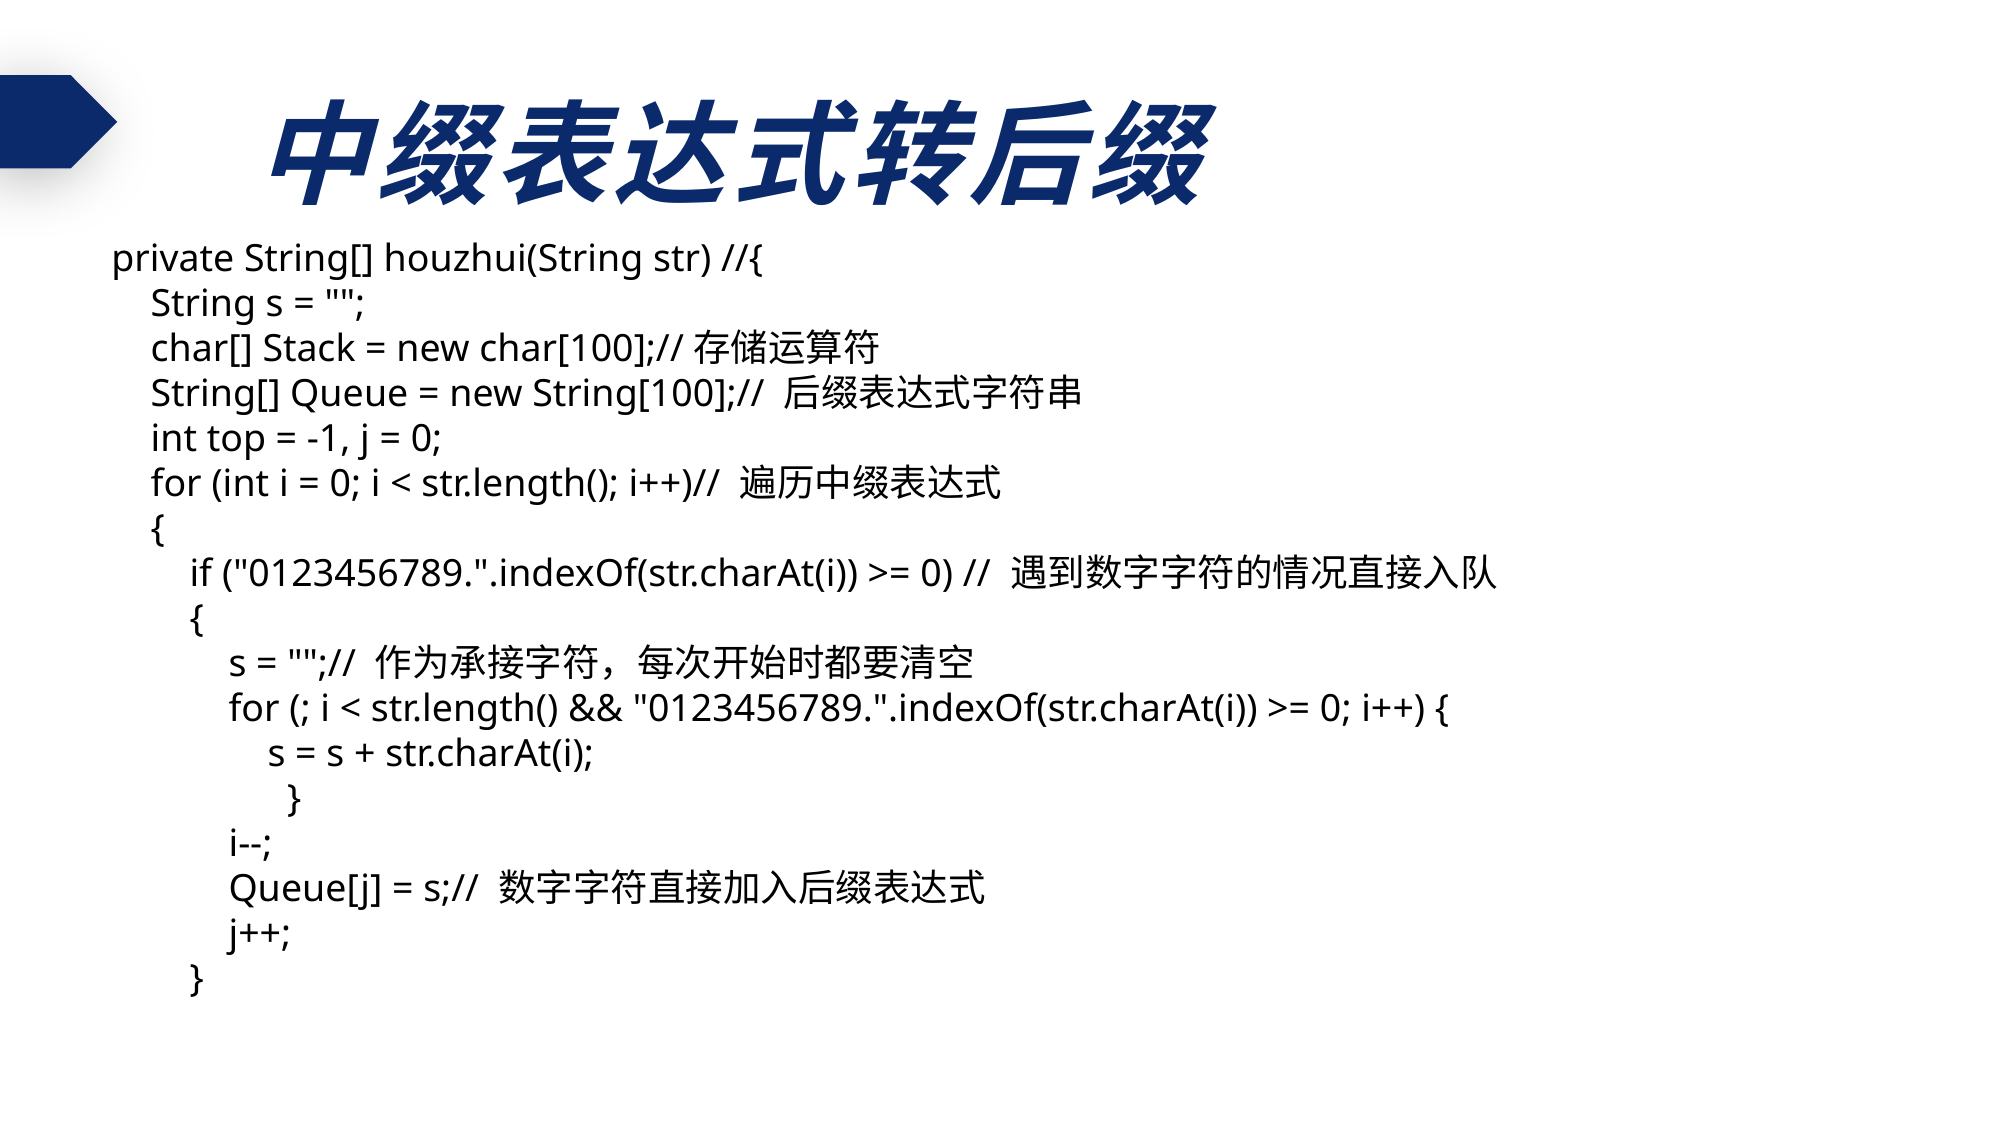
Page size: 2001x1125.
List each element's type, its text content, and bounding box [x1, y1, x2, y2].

text_box 中缀表达式转后缀 [242, 75, 1216, 225]
text_box [0, 74, 119, 170]
text_box private String[] houzhui(String str) //{ String s = ""; char[] Stack = new char[100];//存储运算符 String[] Queue = new String[100];// 后缀表达式字符串 int top = -1, j = 0; for (int i = 0; i < str.length(); i++)// 遍历中缀表达式 { if ("0123456789.".indexOf(str.charAt(i)) >= 0) // 遇到数字字符的情况直接入队 { s = "";// 作为承接字符，每次开始时都要清空 for (; i < str.length() && "0123456789.".indexOf(str.charAt(i)) >= 0; i++) { s = s + str.charAt(i); } i--; Queue[j] = s;// 数字字符直接加入后缀表达式 j++; } [96, 226, 1752, 1052]
